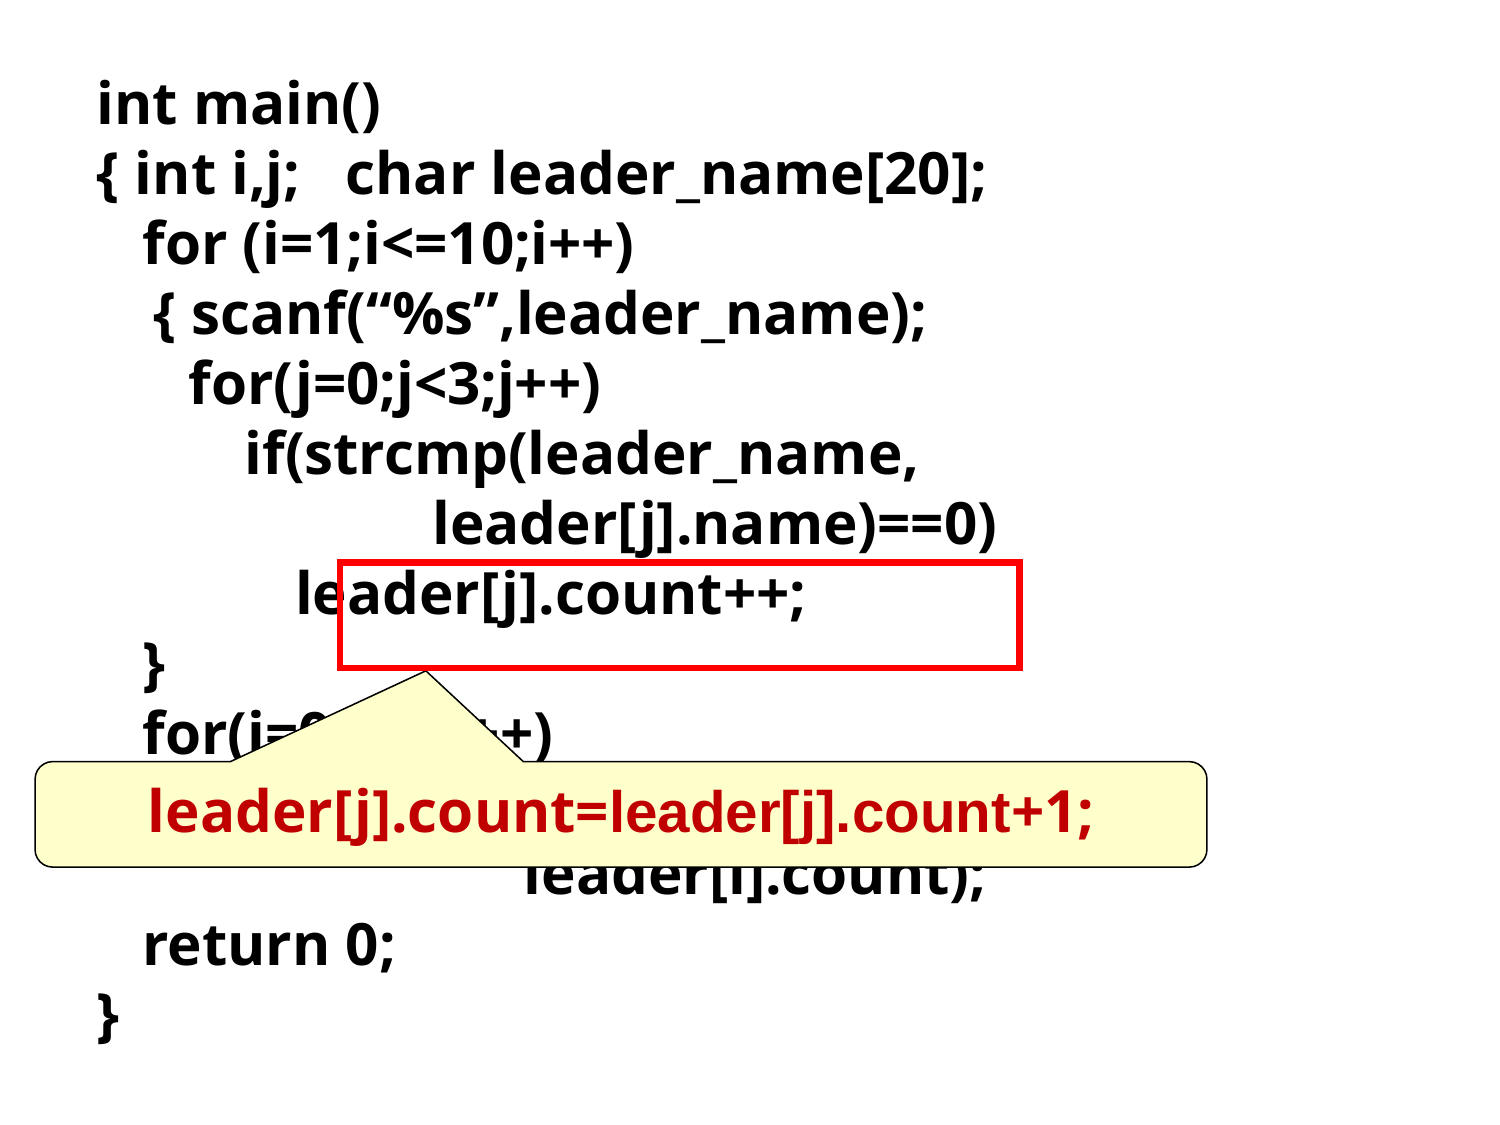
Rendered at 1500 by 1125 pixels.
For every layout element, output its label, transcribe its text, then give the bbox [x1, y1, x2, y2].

text_box leader[j].count=leader[j].count+1; [35, 670, 1207, 868]
text_box int main() { int i,j; char leader_name[20]; for (i=1;i<=10;i++) { scanf(“%s”,leader_name); for(j=0;j<3;j++) if(strcmp(leader_name, leader[j].name)==0) leader[j].count++; } for(i=0;i<3;i++) printf("%5s:%d\n“,leader[i].name, leader[i].count); return 0; } [81, 70, 1420, 1079]
text_box [339, 562, 1020, 668]
